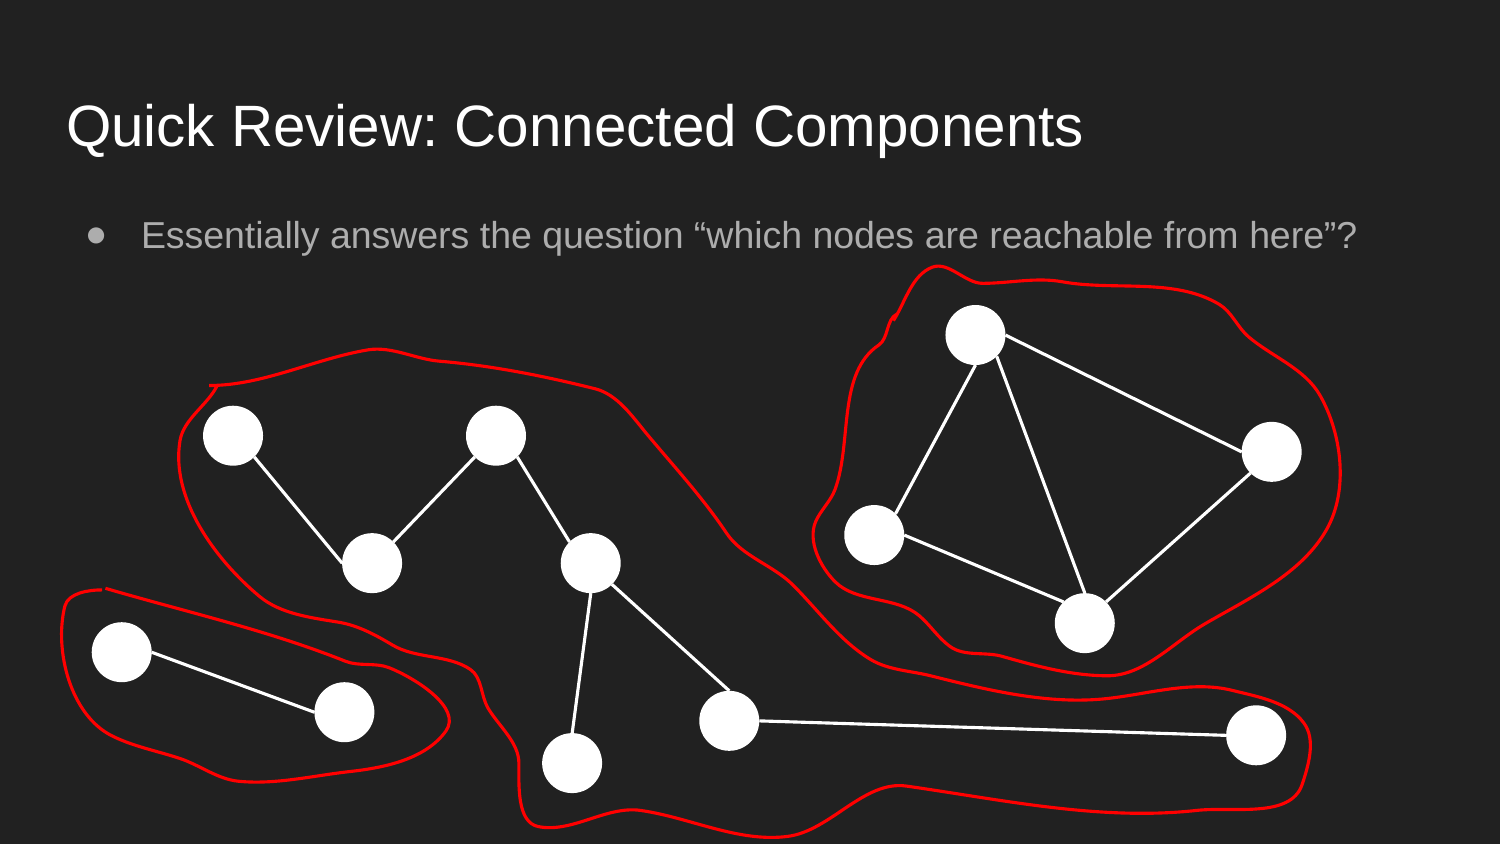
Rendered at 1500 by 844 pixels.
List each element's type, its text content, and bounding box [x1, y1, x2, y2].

title Quick Review: Connected Components [51, 72, 1449, 167]
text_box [61, 265, 1341, 838]
list Essentially answers the question “which nodes are reachable from here”? [51, 189, 1449, 283]
